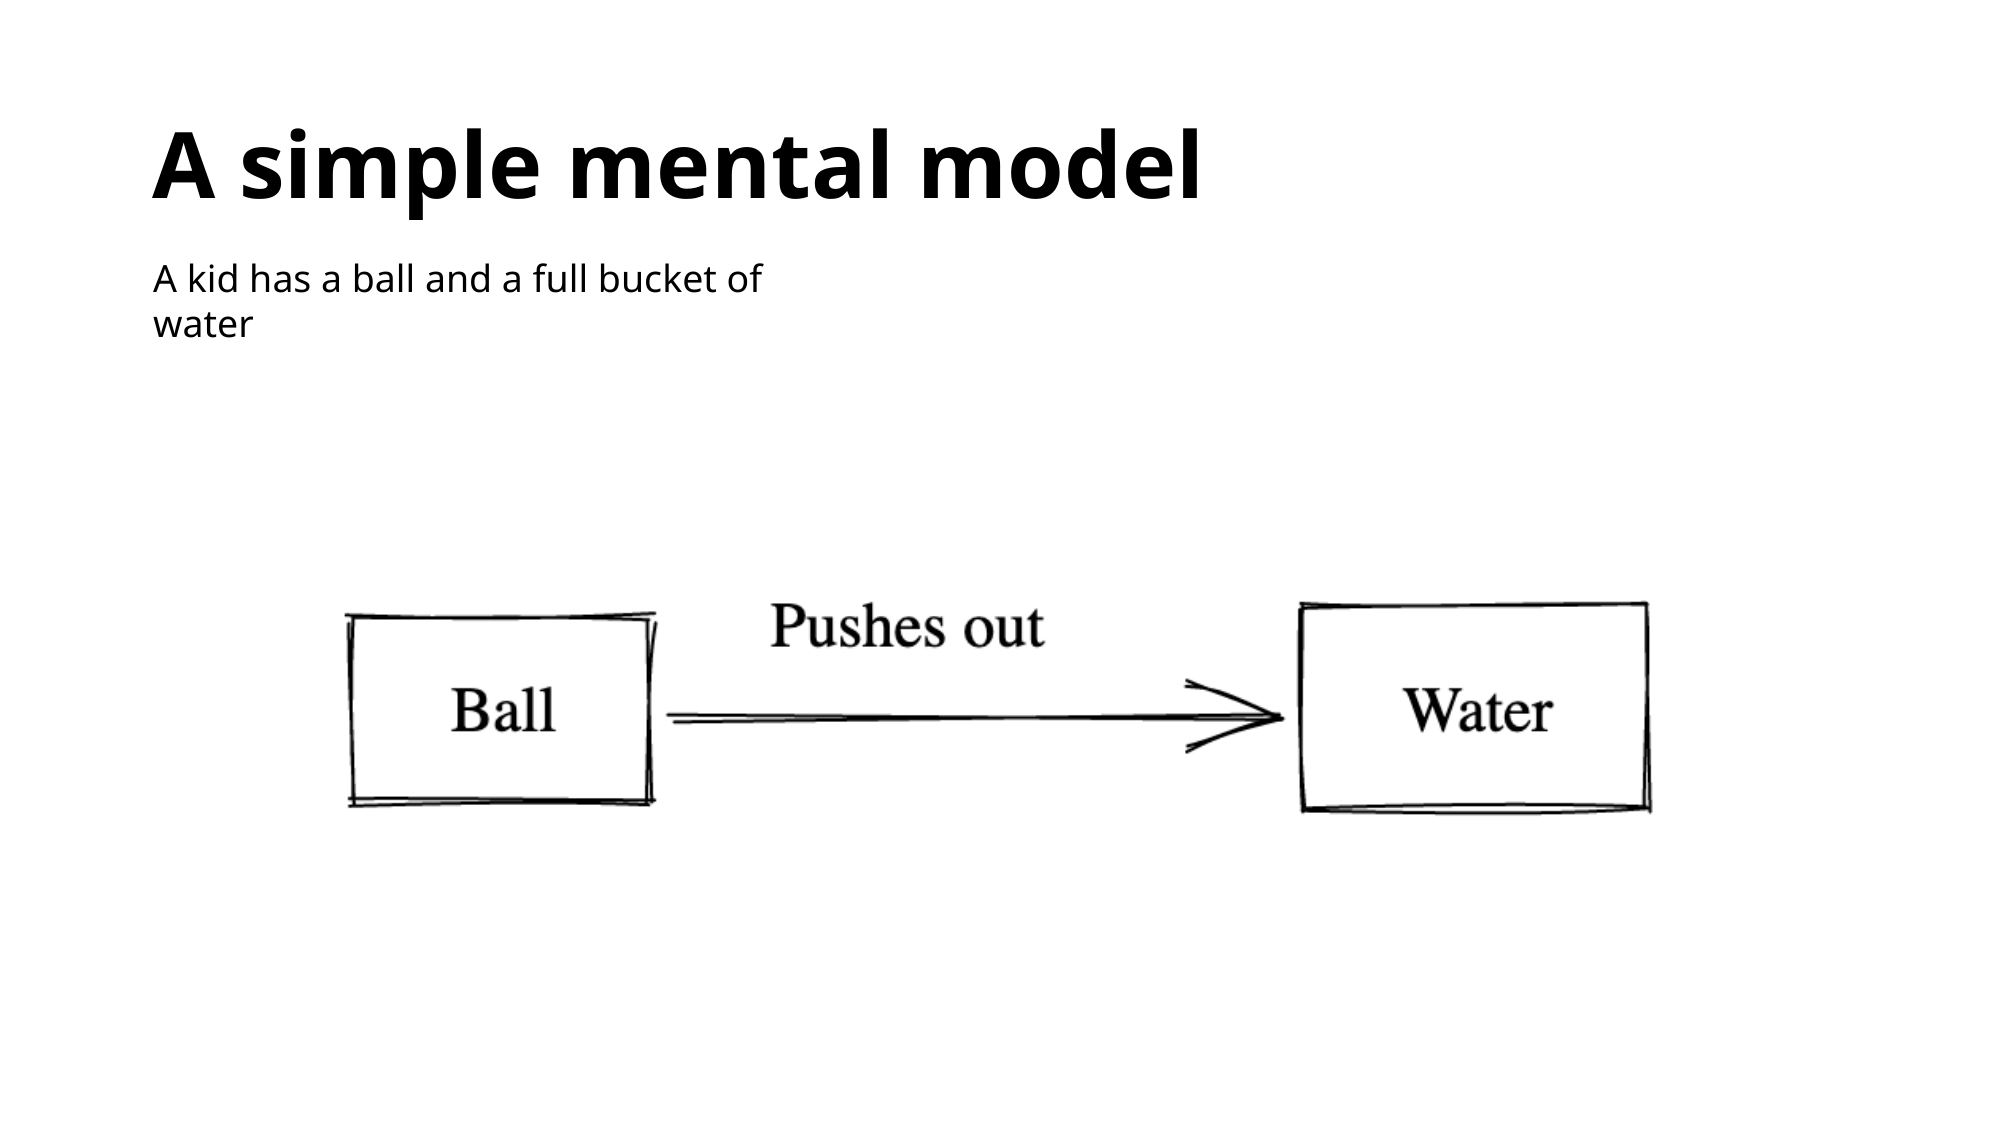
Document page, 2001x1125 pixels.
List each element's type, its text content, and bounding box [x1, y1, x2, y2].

text_box A kid has a ball and a full bucket of water [138, 247, 836, 353]
picture [291, 508, 1737, 872]
title A simple mental model [137, 59, 1863, 278]
